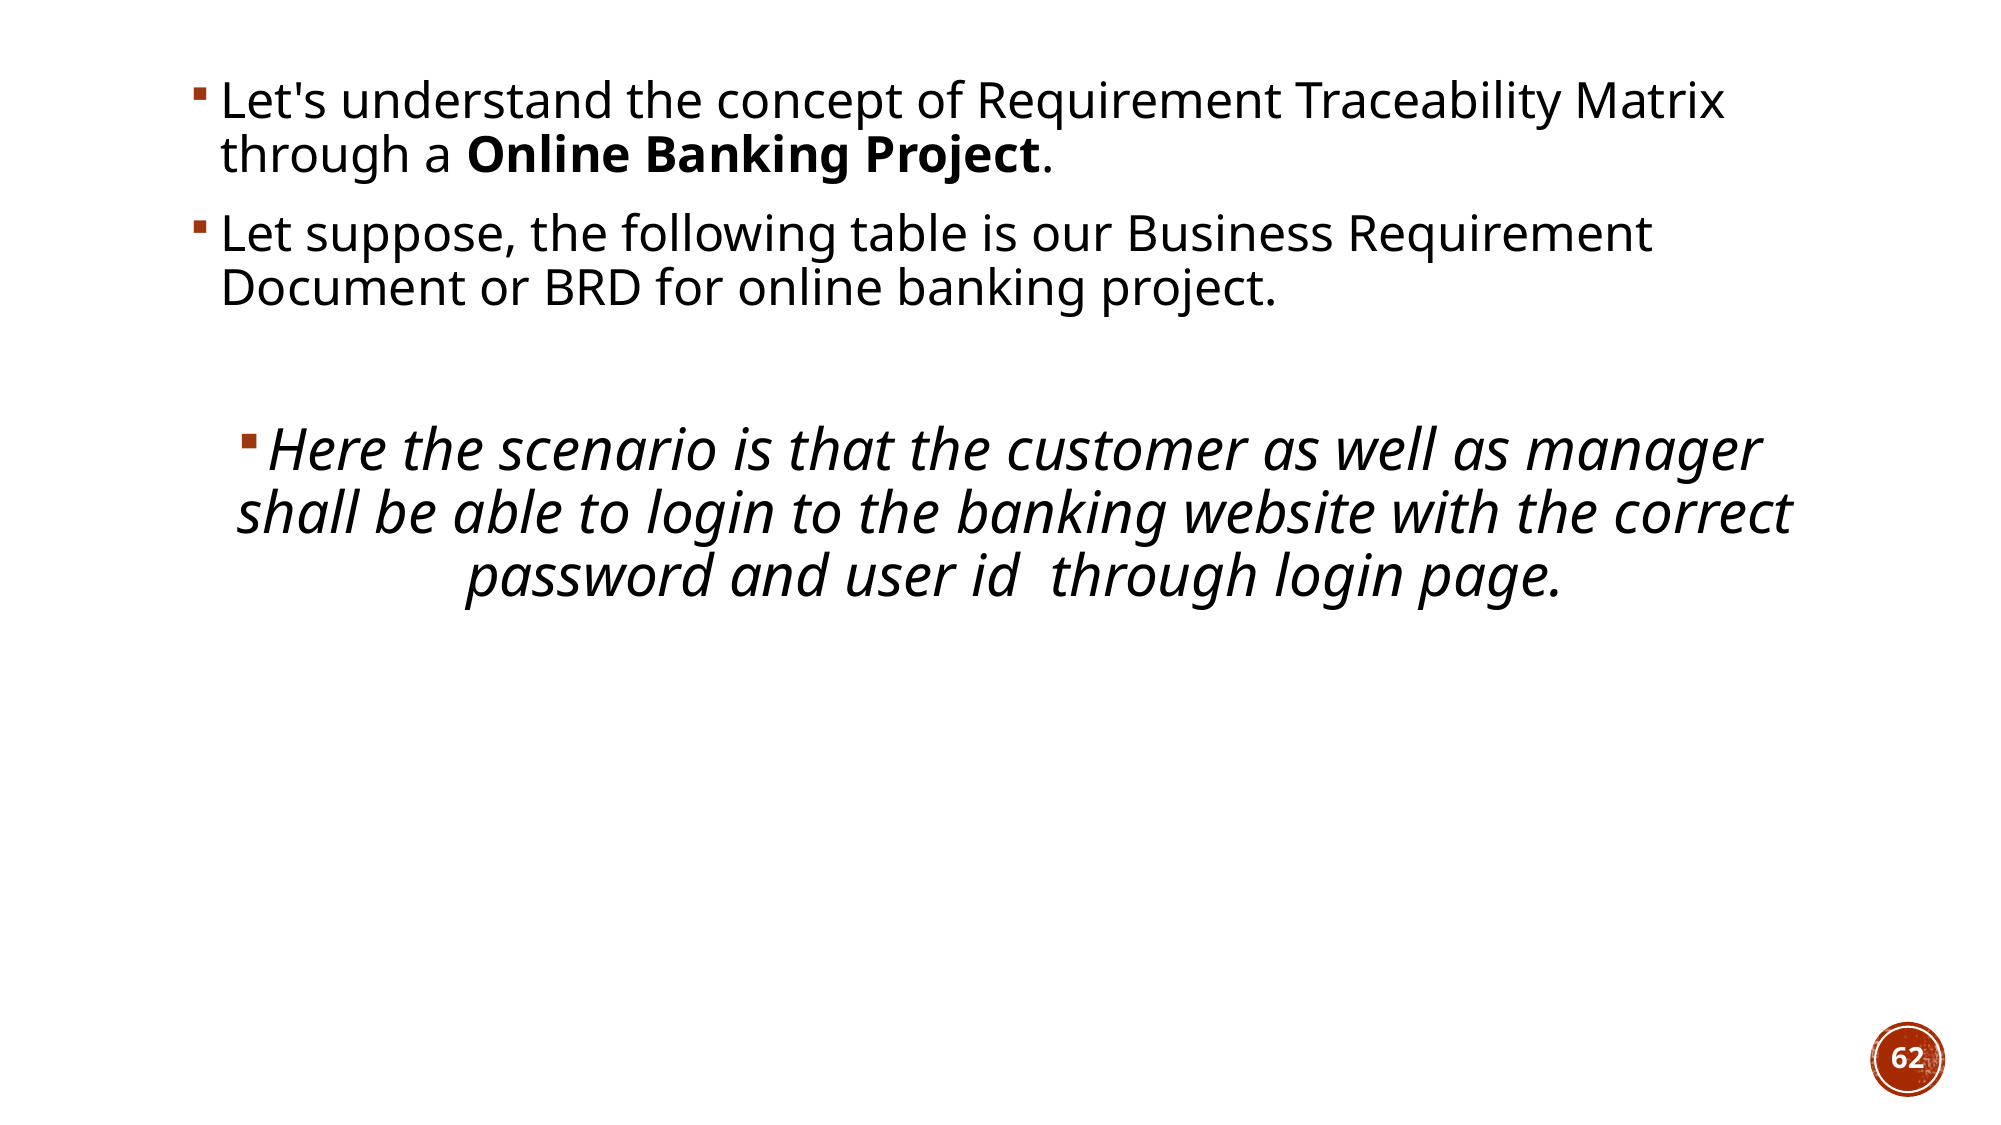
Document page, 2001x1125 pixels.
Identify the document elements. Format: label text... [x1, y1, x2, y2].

list Let's understand the concept of Requirement Traceability Matrix through a Online Banking Project. Let suppose, the following table is our Business Requirement Document or BRD for online banking project. Here the scenario is that the customer as well as manager shall be able to login to the banking website with the correct password and user id through login page. [175, 67, 1826, 1013]
slide_number 62 [1855, 1028, 1961, 1089]
